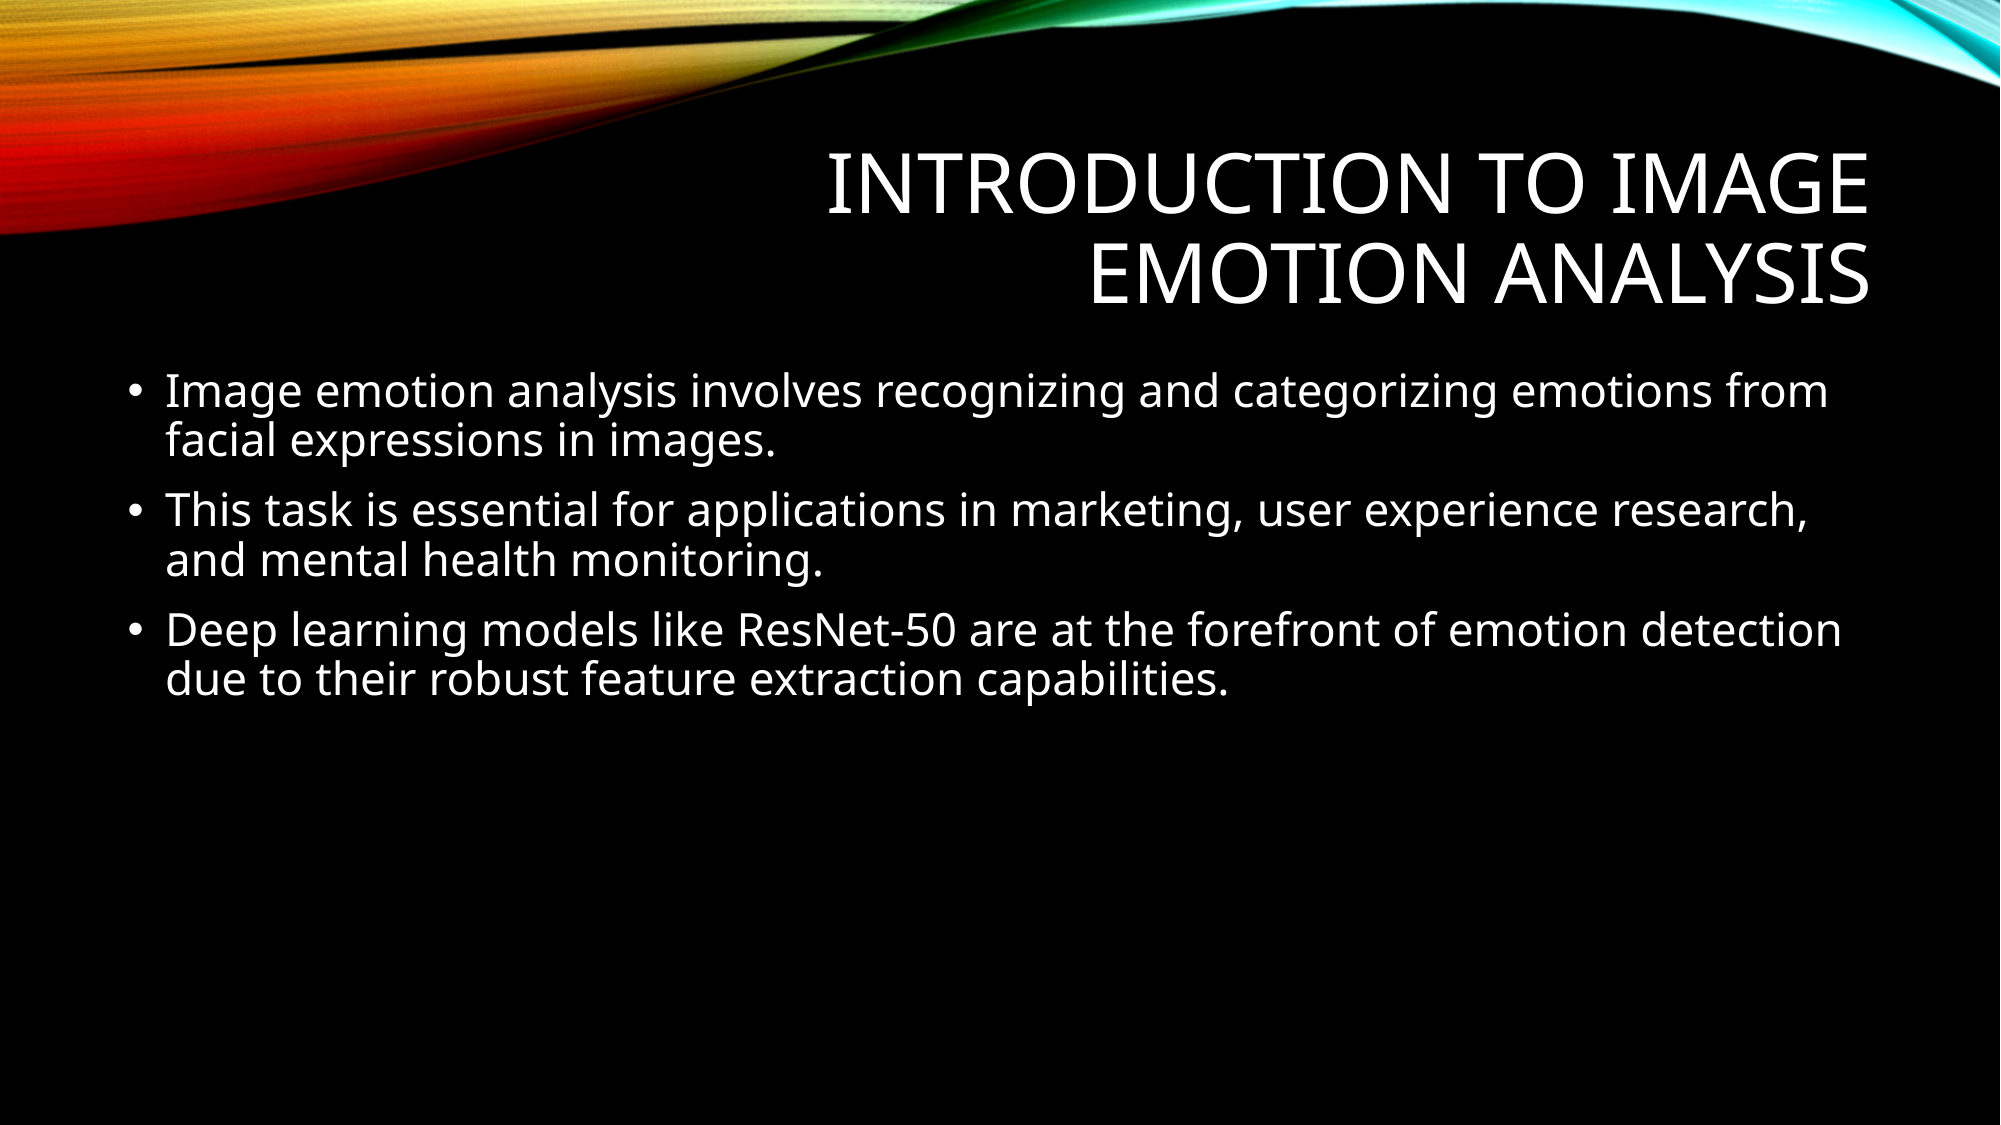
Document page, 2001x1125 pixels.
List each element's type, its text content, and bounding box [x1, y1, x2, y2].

picture [0, 0, 2000, 237]
title Introduction to Image Emotion Analysis [474, 125, 1888, 338]
list Image emotion analysis involves recognizing and categorizing emotions from facial expressions in images. This task is essential for applications in marketing, user experience research, and mental health monitoring. Deep learning models like ResNet-50 are at the forefront of emotion detection due to their robust feature extraction capabilities. [112, 360, 1888, 1021]
